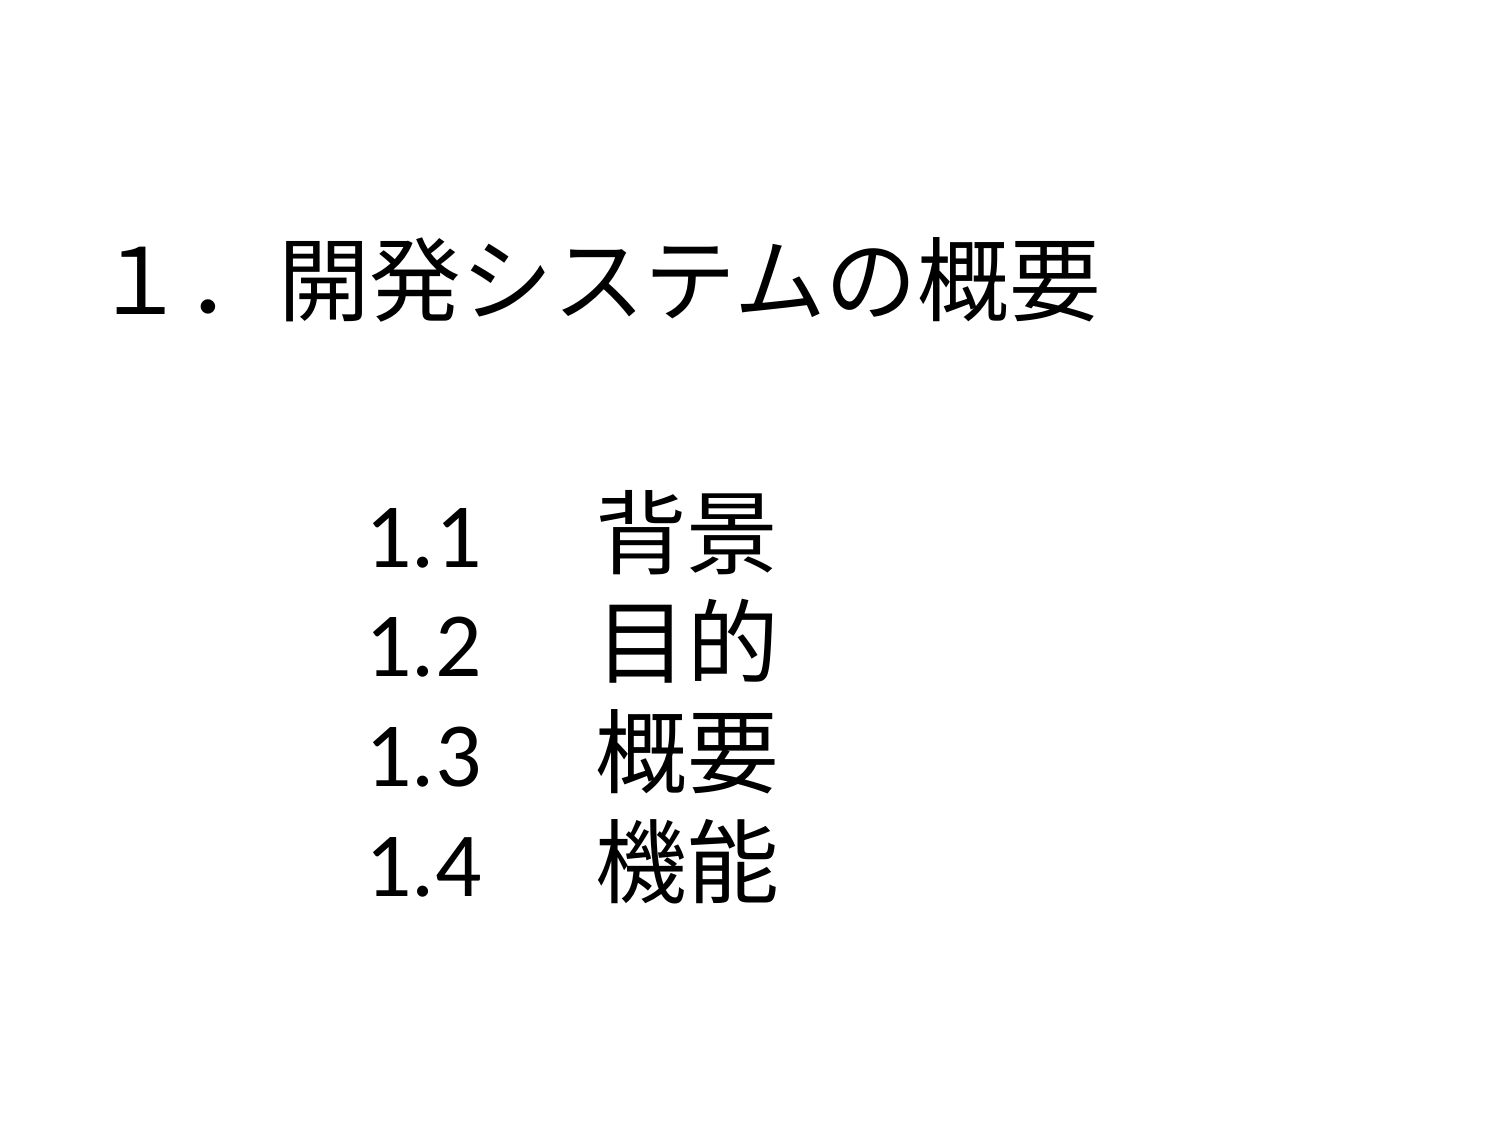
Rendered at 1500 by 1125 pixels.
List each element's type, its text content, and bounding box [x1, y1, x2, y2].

title １．開発システムの概要 [0, 184, 1274, 372]
text_box 1.1 背景 1.2 目的 1.3 概要 1.4 機能 [145, 467, 1292, 1013]
